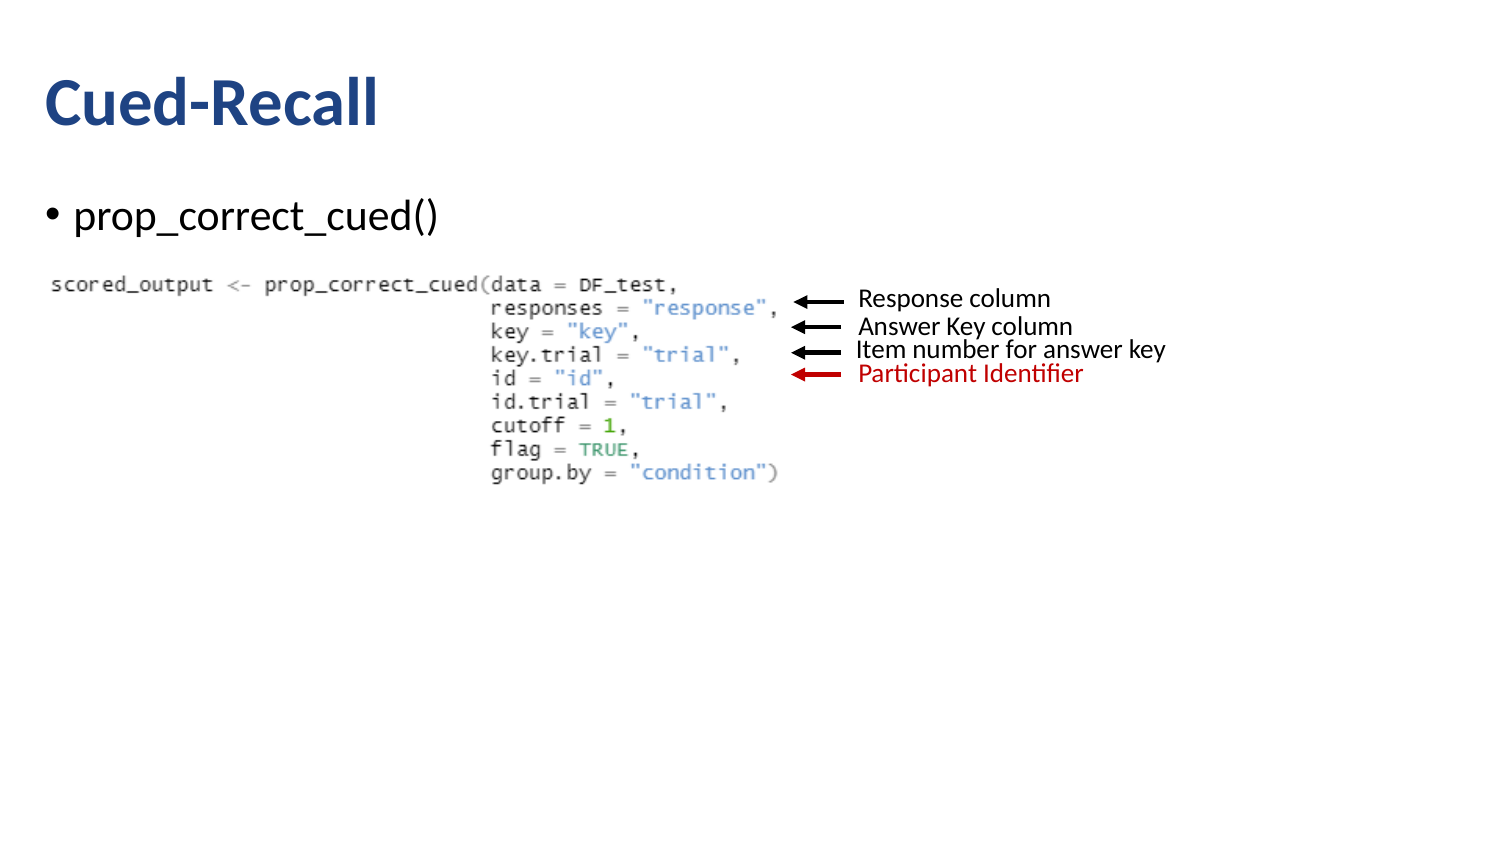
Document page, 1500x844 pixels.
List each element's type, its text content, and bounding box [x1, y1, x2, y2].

text_box Answer Key column [843, 300, 1252, 348]
text_box Item number for answer key [841, 323, 1250, 371]
list prop_correct_cued() [30, 184, 1325, 689]
picture [45, 268, 812, 500]
title Cued-Recall [30, 21, 1325, 184]
text_box Response column [843, 272, 1252, 300]
text_box Participant Identifier [843, 348, 1252, 396]
